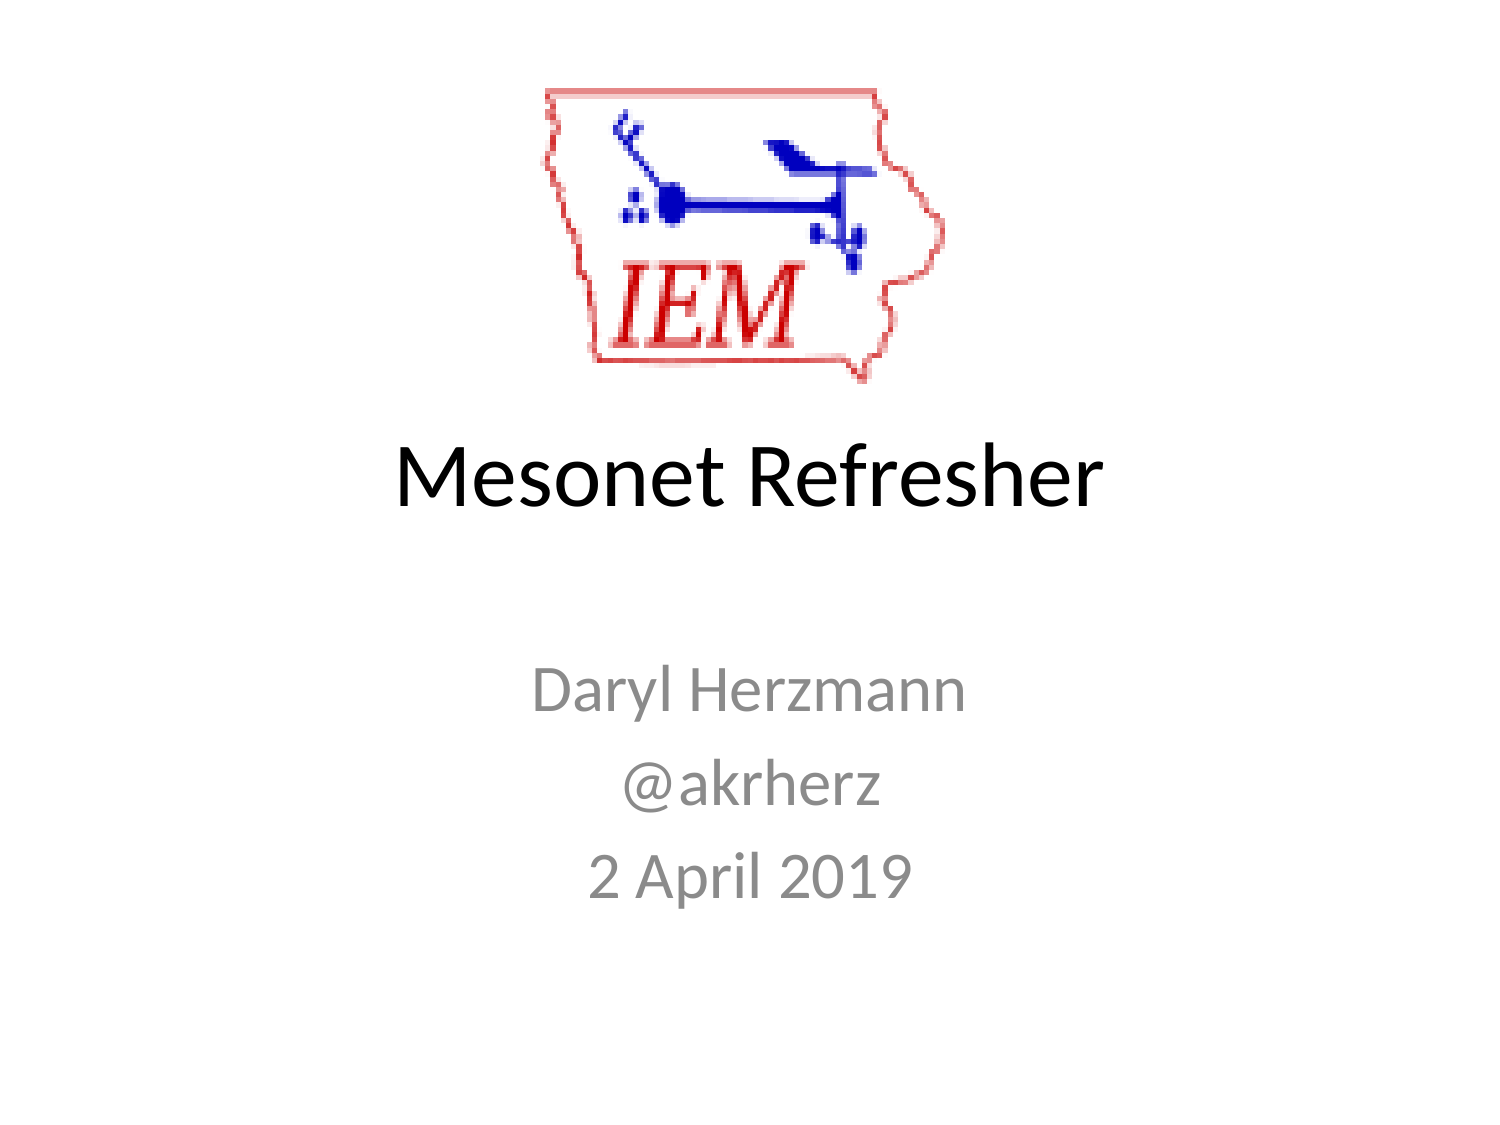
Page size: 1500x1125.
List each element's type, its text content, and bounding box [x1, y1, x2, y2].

subtitle Daryl Herzmann @akrherz 2 April 2019 [225, 637, 1275, 925]
title Mesonet Refresher [112, 349, 1388, 591]
picture [524, 63, 966, 401]
